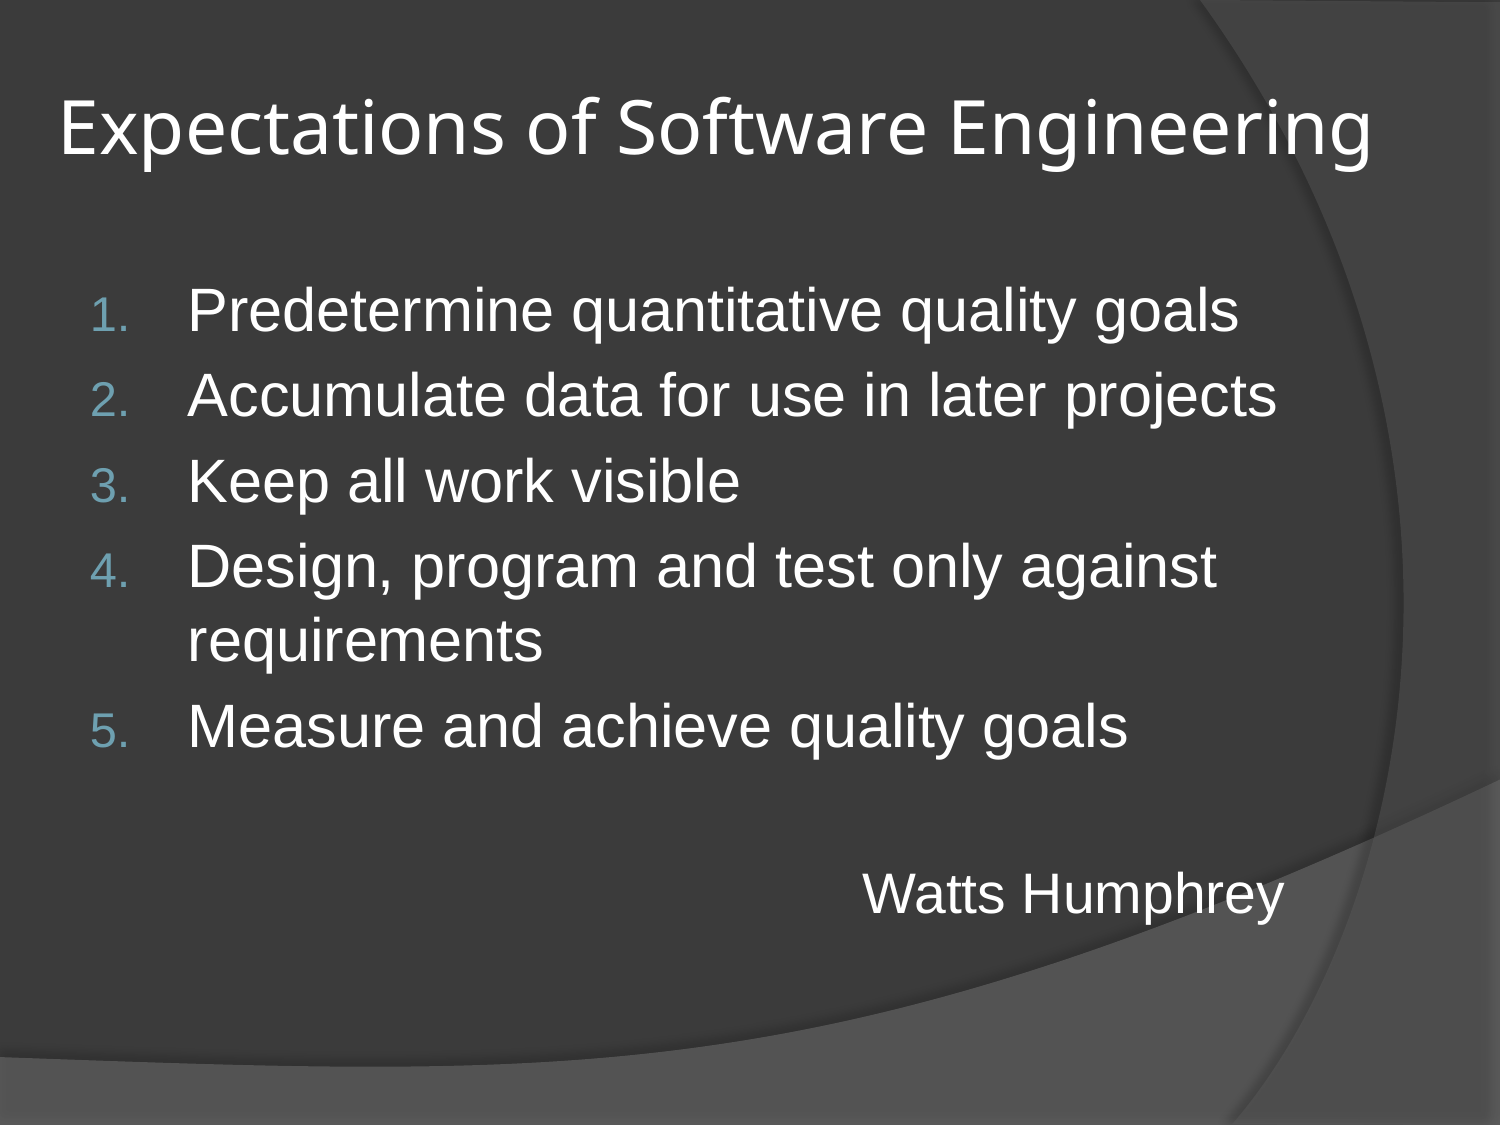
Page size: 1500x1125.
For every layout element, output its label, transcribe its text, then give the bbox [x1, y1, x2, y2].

list Predetermine quantitative quality goals Accumulate data for use in later projects Keep all work visible Design, program and test only against requirements Measure and achieve quality goals Watts Humphrey [75, 262, 1300, 1005]
title Expectations of Software Engineering [50, 62, 1450, 187]
